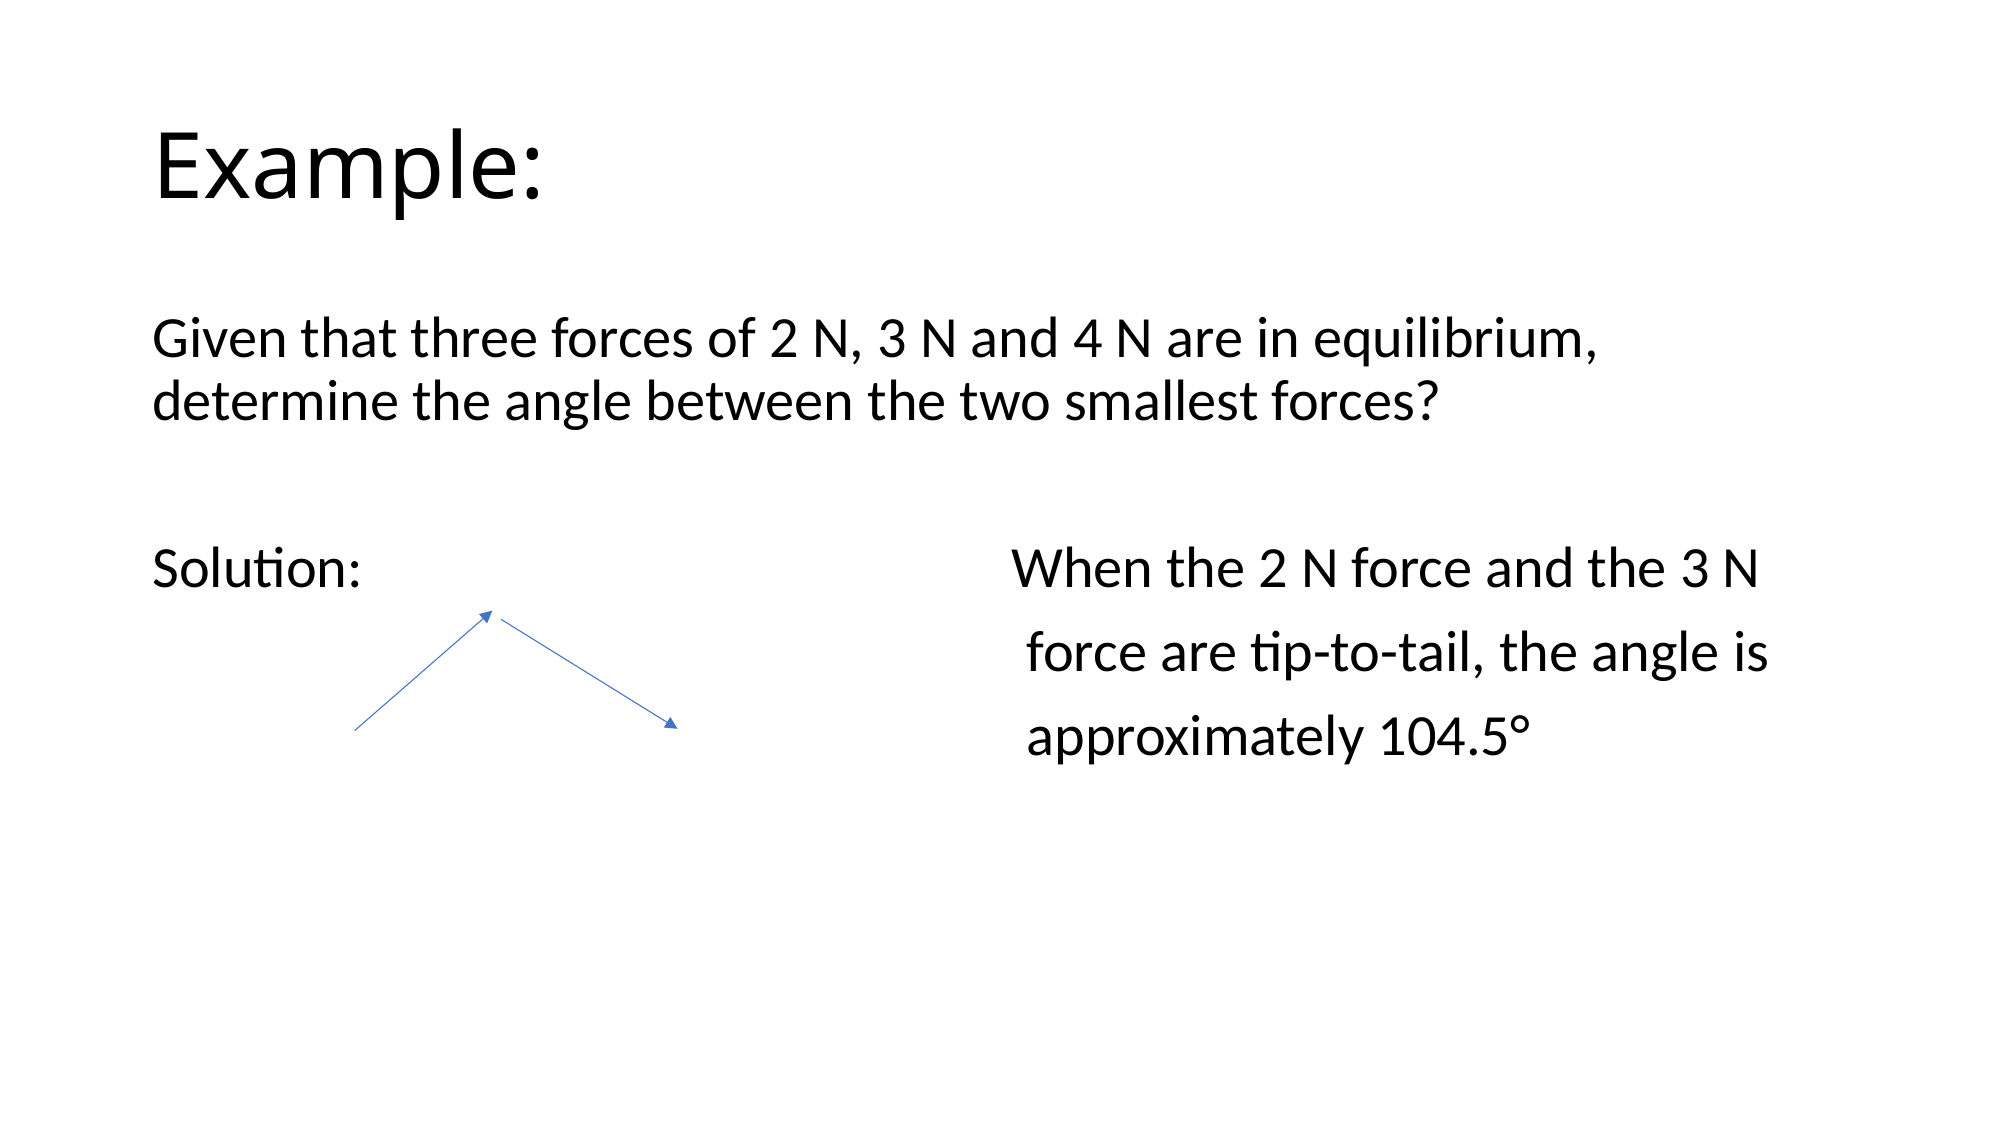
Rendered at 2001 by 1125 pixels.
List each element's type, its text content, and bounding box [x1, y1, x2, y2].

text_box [354, 610, 493, 731]
list Given that three forces of 2 N, 3 N and 4 N are in equilibrium, determine the angle between the two smallest forces? Solution: When the 2 N force and the 3 N force are tip-to-tail, the angle is approximately 104.5° [137, 299, 1863, 1014]
title Example: [137, 59, 1863, 278]
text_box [501, 619, 678, 729]
